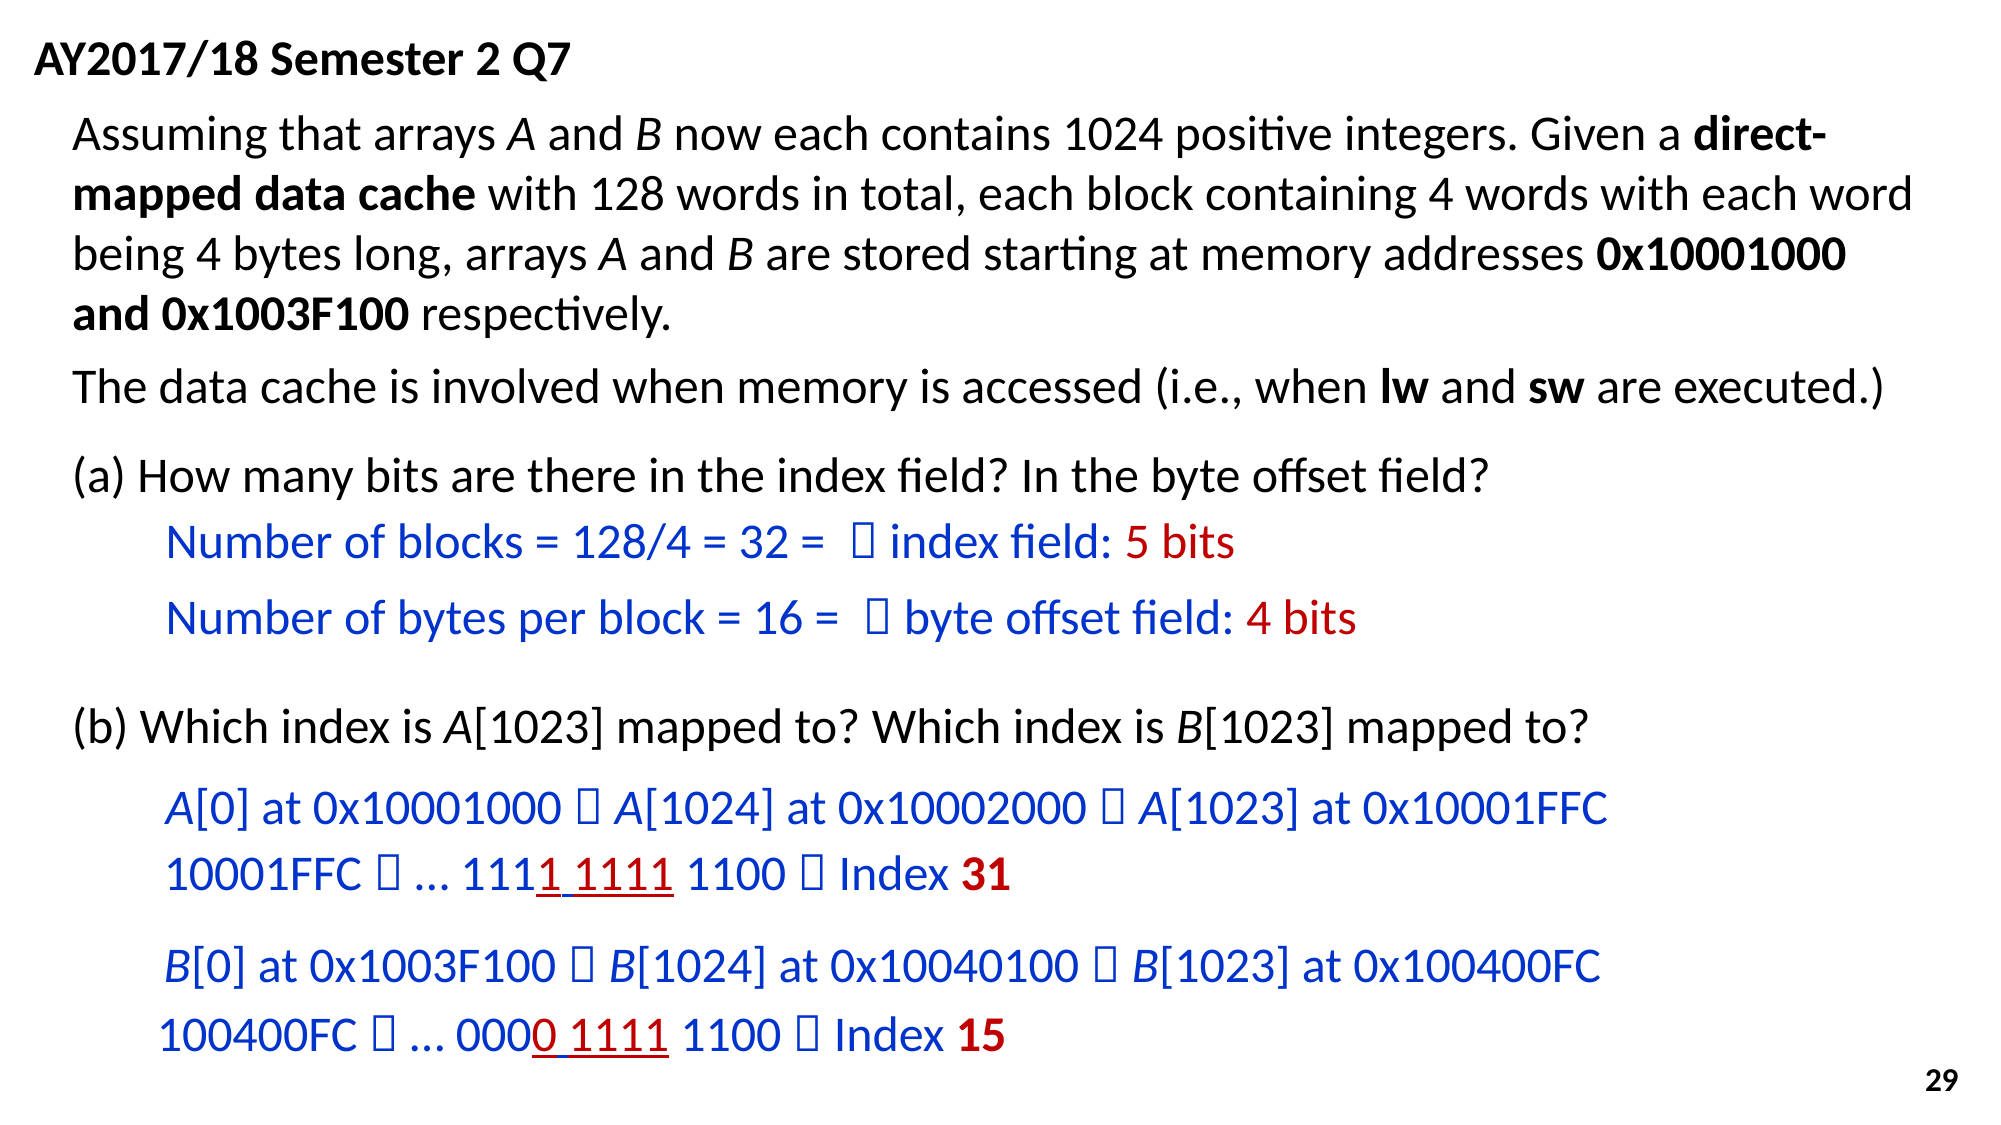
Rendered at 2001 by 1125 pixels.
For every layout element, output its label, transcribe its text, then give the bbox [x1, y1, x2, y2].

text_box B[0] at 0x1003F100  B[1024] at 0x10040100  B[1023] at 0x100400FC [149, 924, 1850, 1000]
text_box 100400FC  … 0000 1111 1100  Index 15 [142, 993, 1121, 1069]
text_box A[0] at 0x10001000  A[1024] at 0x10002000  A[1023] at 0x10001FFC [150, 766, 1851, 842]
text_box Assuming that arrays A and B now each contains 1024 positive integers. Given a direct-mapped data cache with 128 words in total, each block containing 4 words with each word being 4 bytes long, arrays A and B are stored starting at memory addresses 0x10001000 and 0x1003F100 respectively. The data cache is involved when memory is accessed (i.e., when lw and sw are executed.) [57, 93, 1943, 421]
slide_number 29 [1523, 1047, 1974, 1108]
text_box (a) How many bits are there in the index field? In the byte offset field? [57, 435, 1831, 511]
text_box (b) Which index is A[1023] mapped to? Which index is B[1023] mapped to? [57, 686, 1831, 761]
text_box 10001FFC  … 1111 1111 1100  Index 31 [149, 832, 1128, 908]
text_box AY2017/18 Semester 2 Q7 [19, 17, 632, 93]
